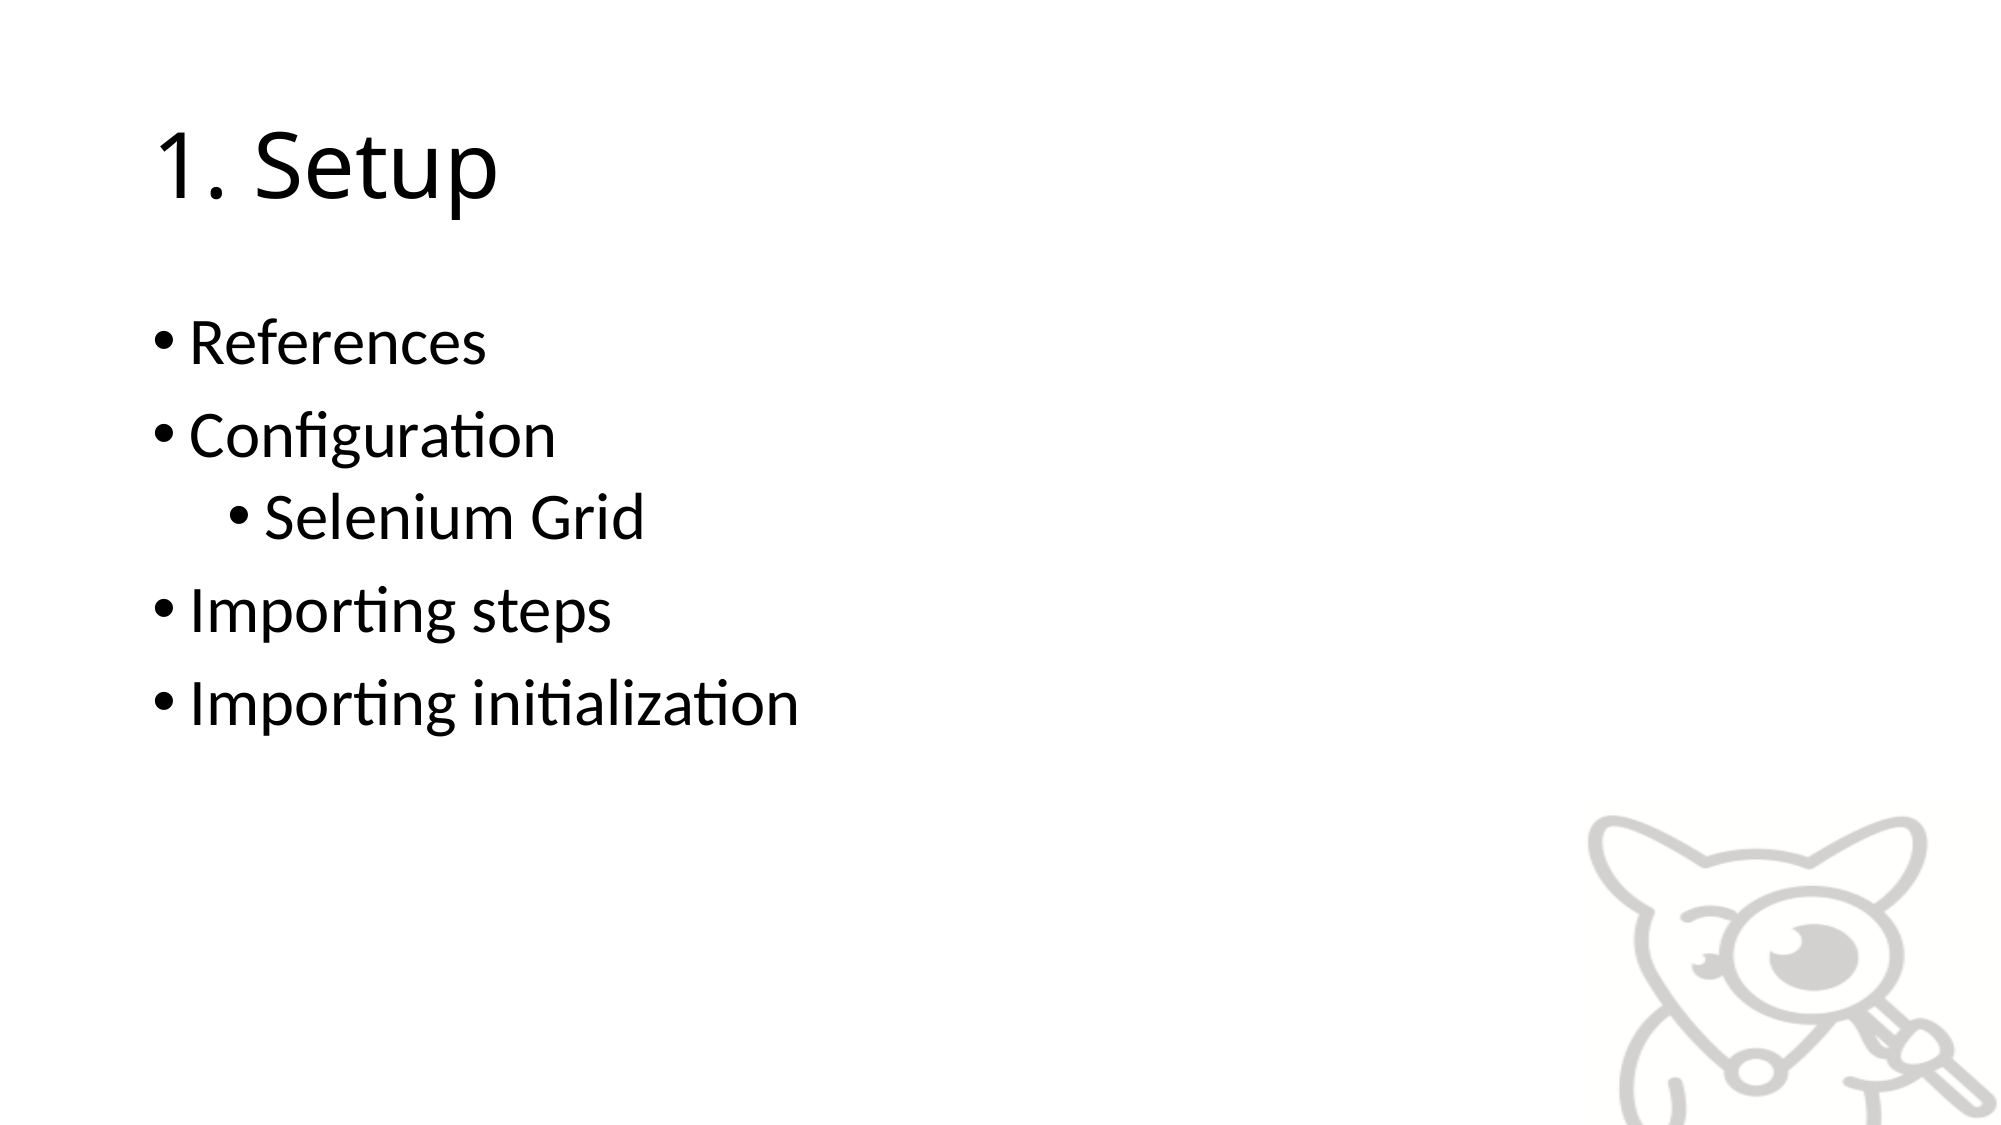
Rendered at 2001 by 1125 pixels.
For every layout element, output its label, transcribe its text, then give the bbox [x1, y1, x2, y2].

title 1. Setup [137, 59, 1863, 278]
list References Configuration Selenium Grid Importing steps Importing initialization [137, 299, 1863, 1014]
